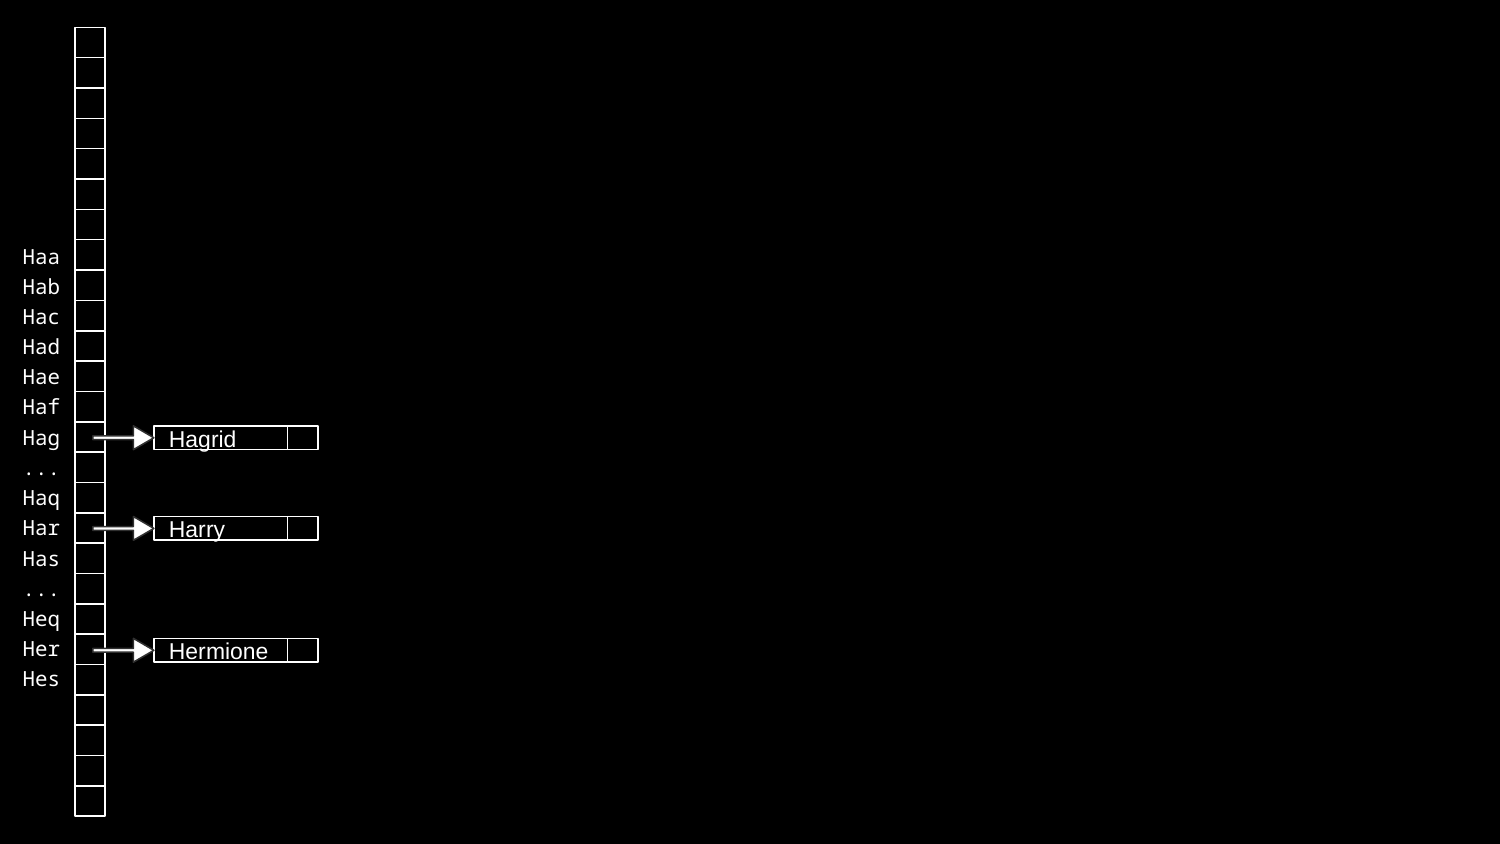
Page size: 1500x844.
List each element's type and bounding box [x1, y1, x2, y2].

text_box [0, 27, 319, 817]
